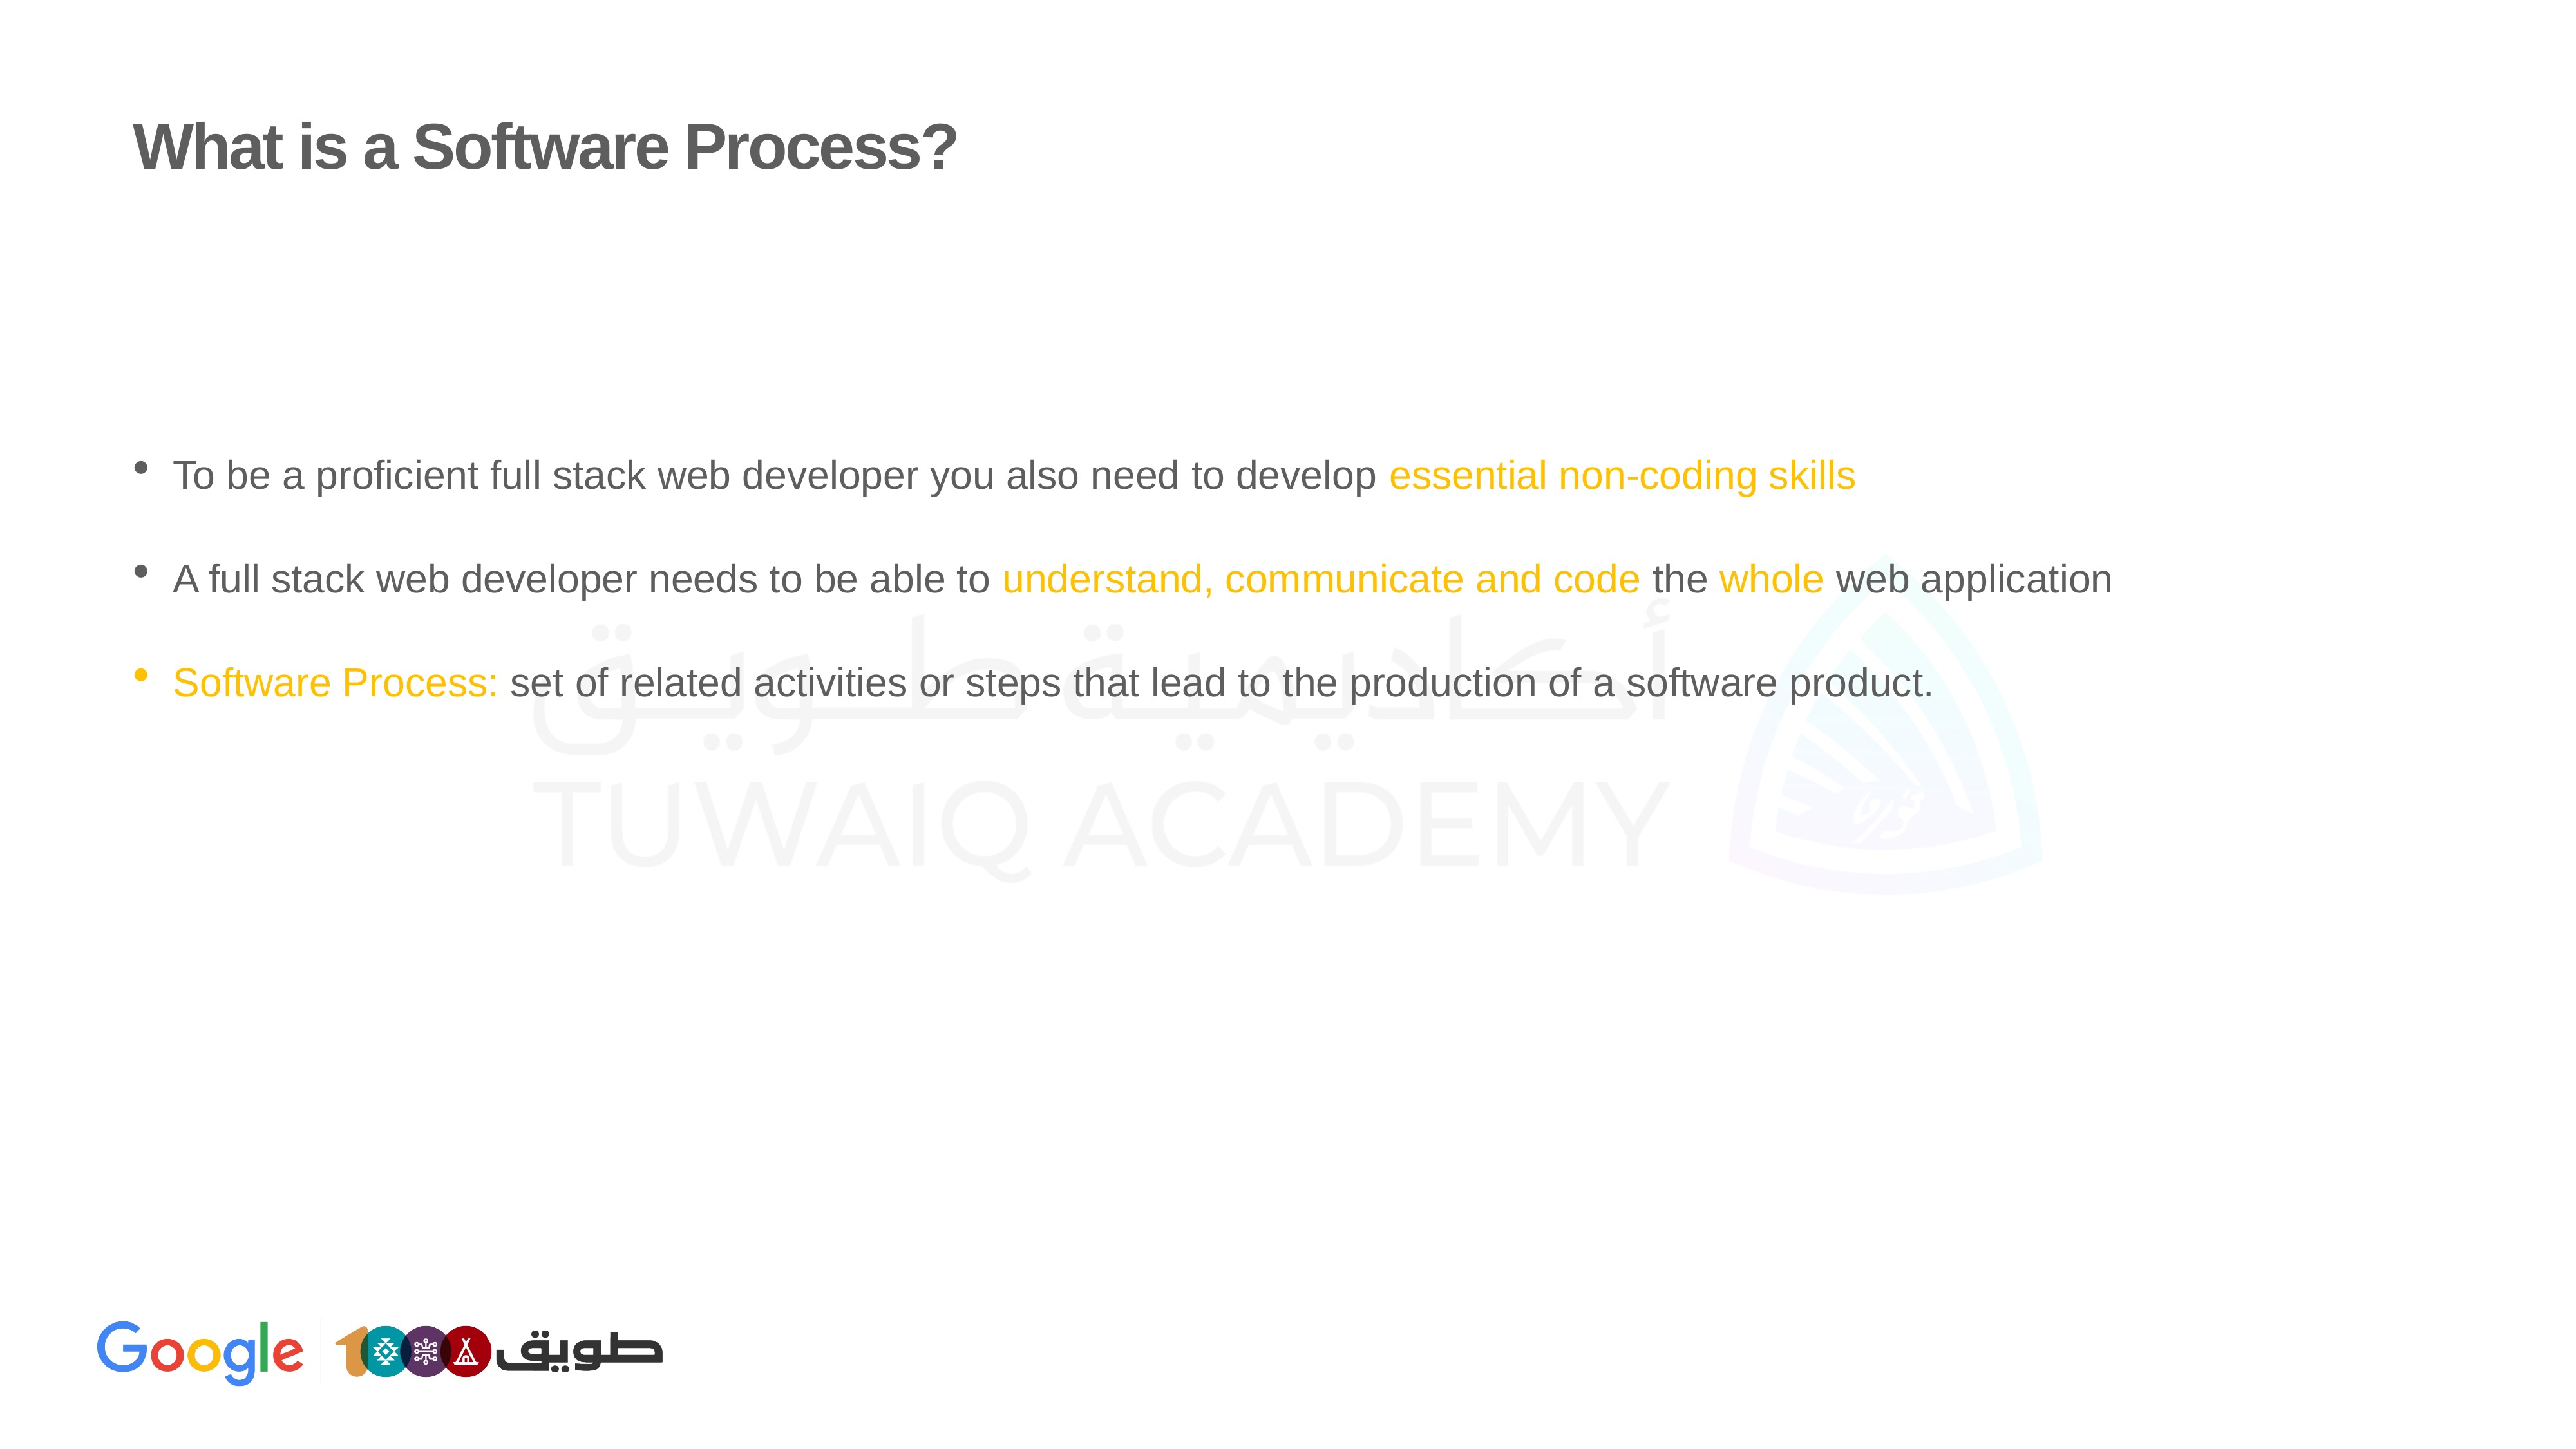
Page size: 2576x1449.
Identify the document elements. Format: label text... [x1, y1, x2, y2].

list To be a proficient full stack web developer you also need to develop essential non-coding skills A full stack web developer needs to be able to understand, communicate and code the whole web application Software Process: set of related activities or steps that lead to the production of a software product. [127, 448, 2441, 1321]
title What is a Software Process? [127, 113, 2116, 266]
picture [53, 1159, 708, 1449]
